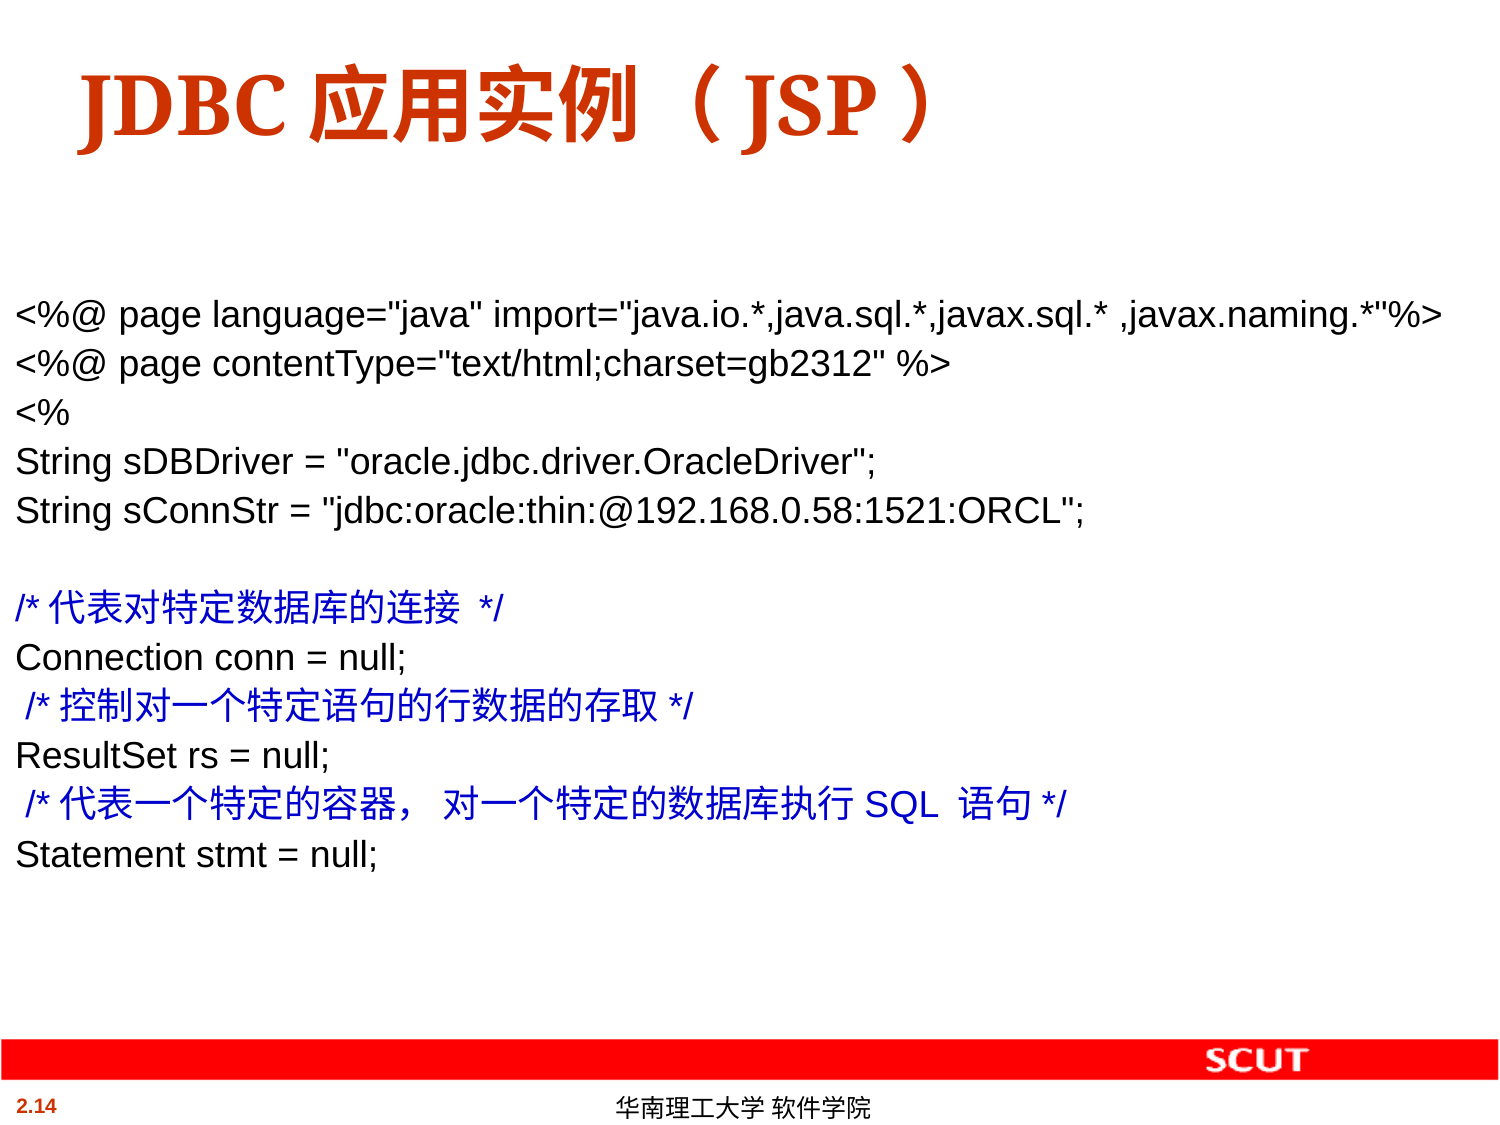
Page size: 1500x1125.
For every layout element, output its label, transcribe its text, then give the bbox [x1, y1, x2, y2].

list <%@ page language="java" import="java.io.*,java.sql.*,javax.sql.* ,javax.naming.*"%> <%@ page contentType="text/html;charset=gb2312" %> <% String sDBDriver = "oracle.jdbc.driver.OracleDriver"; String sConnStr = "jdbc:oracle:thin:@192.168.0.58:1521:ORCL"; /*代表对特定数据库的连接 */ Connection conn = null; /*控制对一个特定语句的行数据的存取*/ ResultSet rs = null; /*代表一个特定的容器， 对一个特定的数据库执行SQL 语句*/ Statement stmt = null; [0, 290, 1500, 977]
text_box JDBC应用实例（JSP） [64, 42, 1415, 161]
picture [0, 1038, 1500, 1083]
